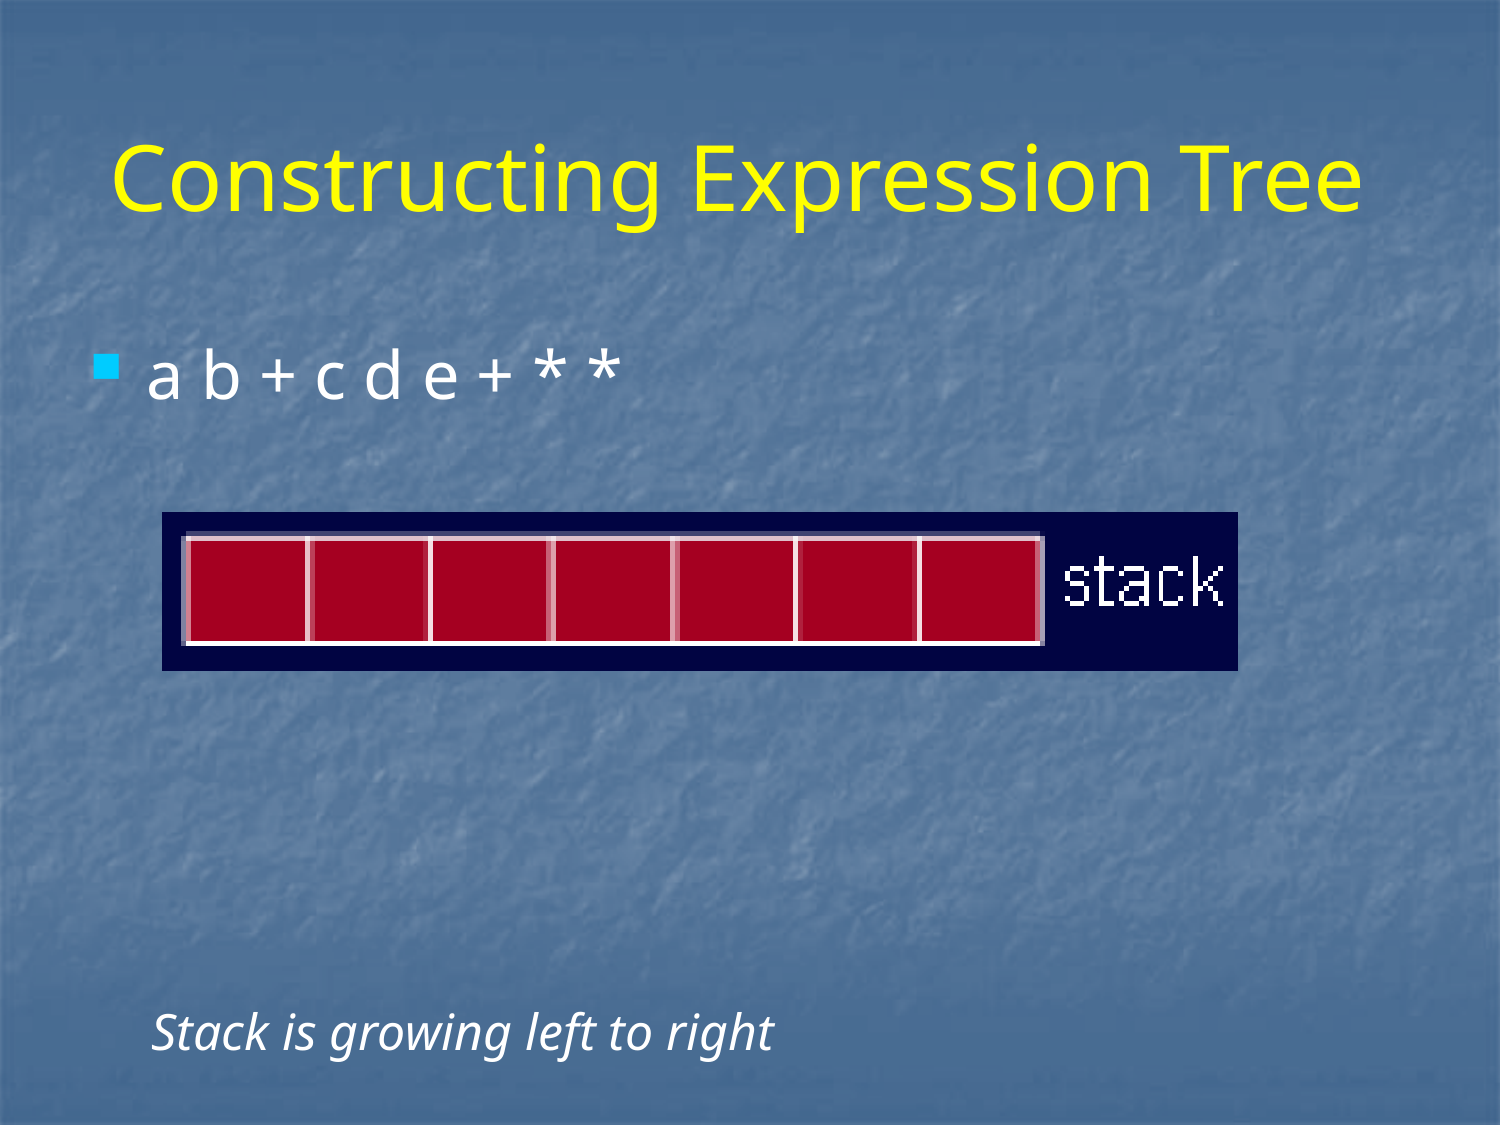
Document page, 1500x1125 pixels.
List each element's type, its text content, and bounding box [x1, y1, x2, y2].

title Constructing Expression Tree [74, 62, 1426, 288]
list a b + c d e + * * [74, 324, 1426, 451]
picture [162, 512, 1238, 671]
text_box Stack is growing left to right [151, 999, 788, 1060]
